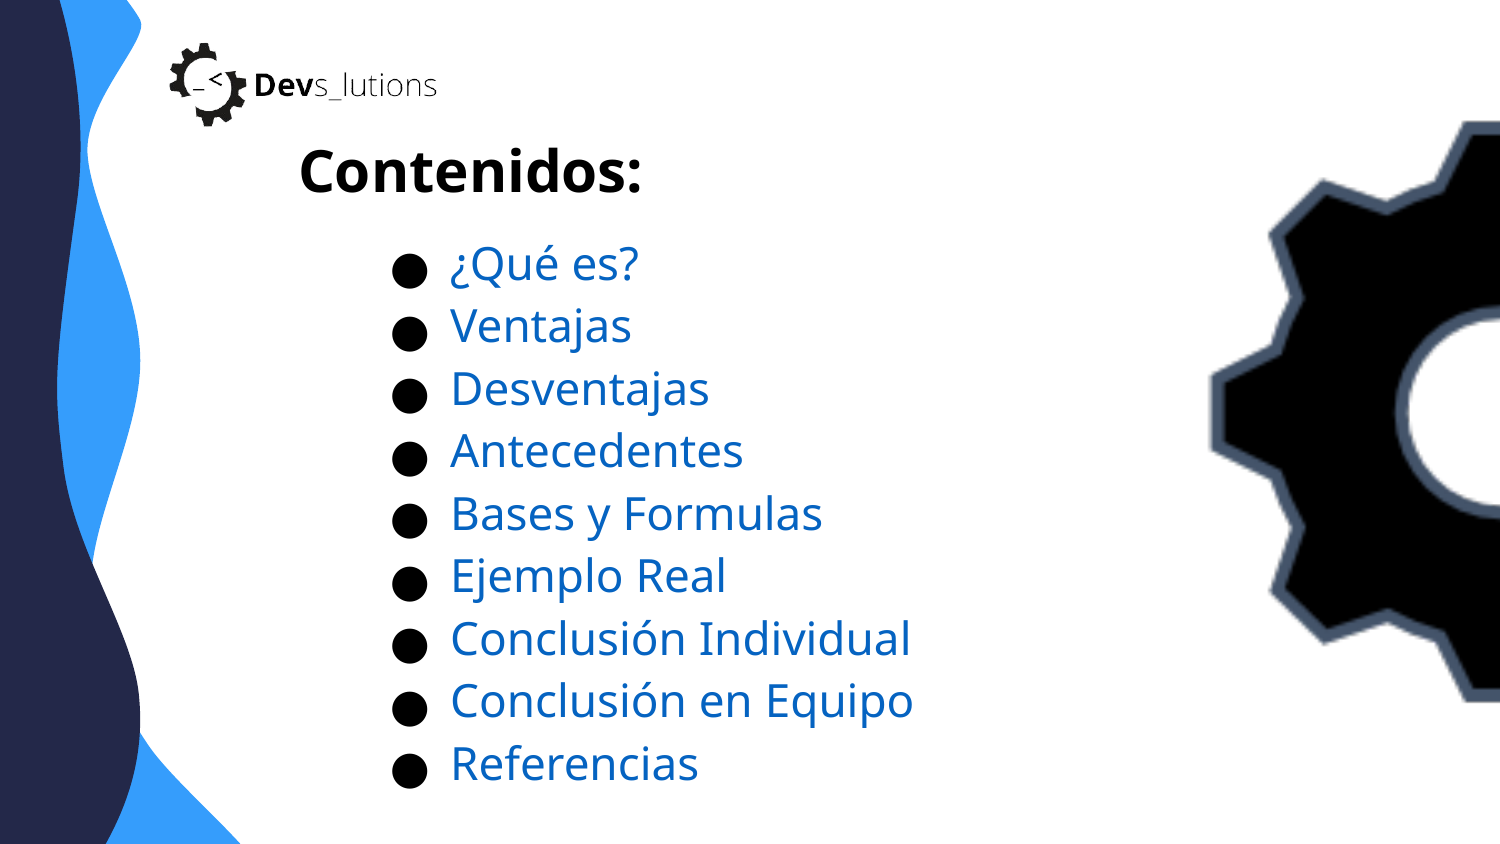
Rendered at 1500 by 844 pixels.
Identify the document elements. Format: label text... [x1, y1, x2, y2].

text_box ¿Qué es? Ventajas Desventajas Antecedentes Bases y Formulas Ejemplo Real Conclusión Individual Conclusión en Equipo Referencias [360, 219, 1140, 812]
text_box Contenidos: [283, 118, 707, 219]
picture [144, 0, 458, 149]
picture [1013, 12, 1500, 844]
